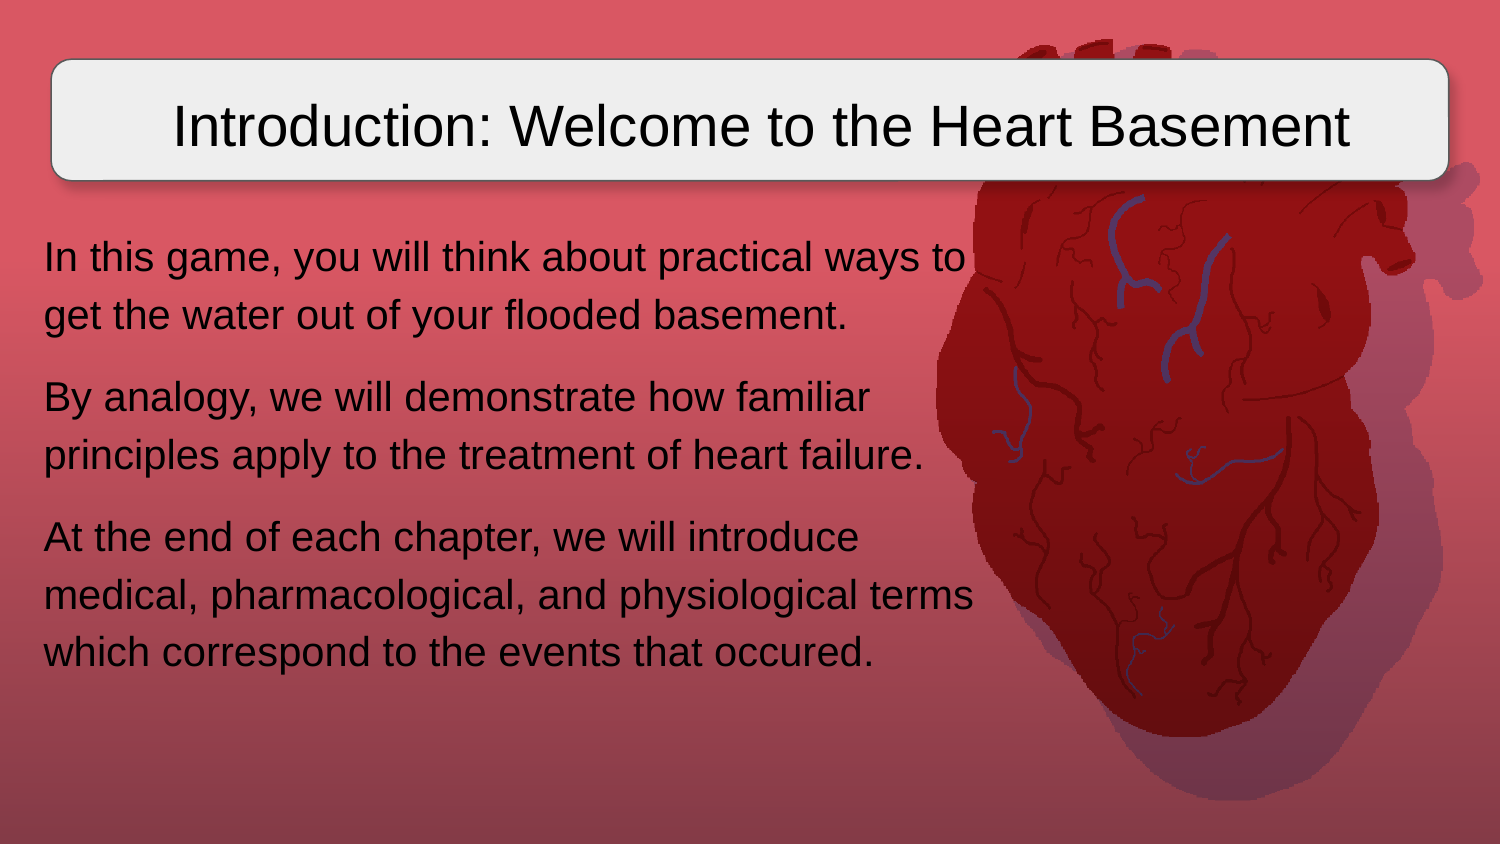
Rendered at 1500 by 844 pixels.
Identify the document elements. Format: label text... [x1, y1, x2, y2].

picture [0, 0, 1500, 844]
list In this game, you will think about practical ways to get the water out of your flooded basement. By analogy, we will demonstrate how familiar principles apply to the treatment of heart failure. At the end of each chapter, we will introduce medical, pharmacological, and physiological terms which correspond to the events that occured. [28, 207, 994, 713]
title Introduction: Welcome to the Heart Basement [63, 72, 1462, 244]
